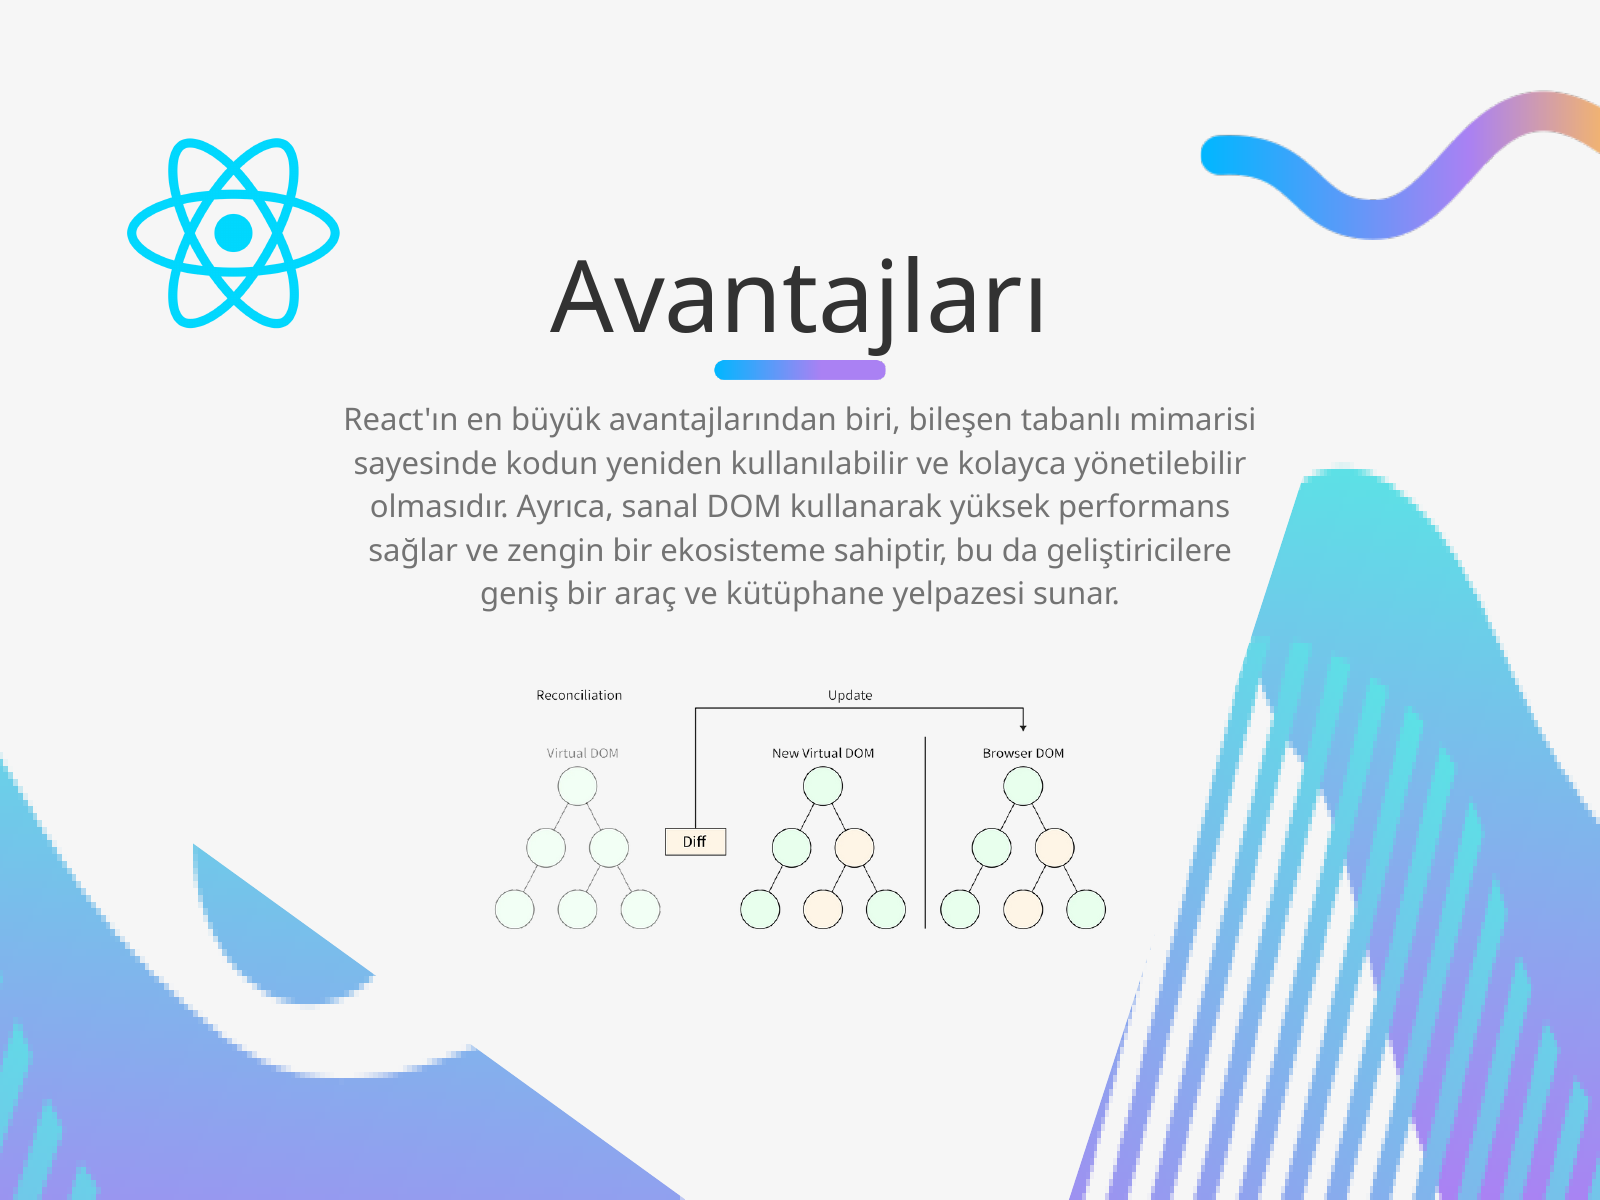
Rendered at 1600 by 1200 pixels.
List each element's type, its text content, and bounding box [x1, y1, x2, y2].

text_box [714, 360, 886, 380]
text_box Avantajları [368, 253, 1232, 354]
text_box [1200, 57, 1600, 240]
text_box [1068, 407, 1600, 1200]
text_box [119, 119, 347, 347]
text_box React'ın en büyük avantajlarından biri, bileşen tabanlı mimarisi sayesinde kodun yeniden kullanılabilir ve kolayca yönetilebilir olmasıdır. Ayrıca, sanal DOM kullanarak yüksek performans sağlar ve zengin bir ekosisteme sahiptir, bu da geliştiricilere geniş bir araç ve kütüphane yelpazesi sunar. [325, 393, 1275, 611]
text_box [0, 703, 686, 1200]
text_box [429, 630, 1171, 958]
